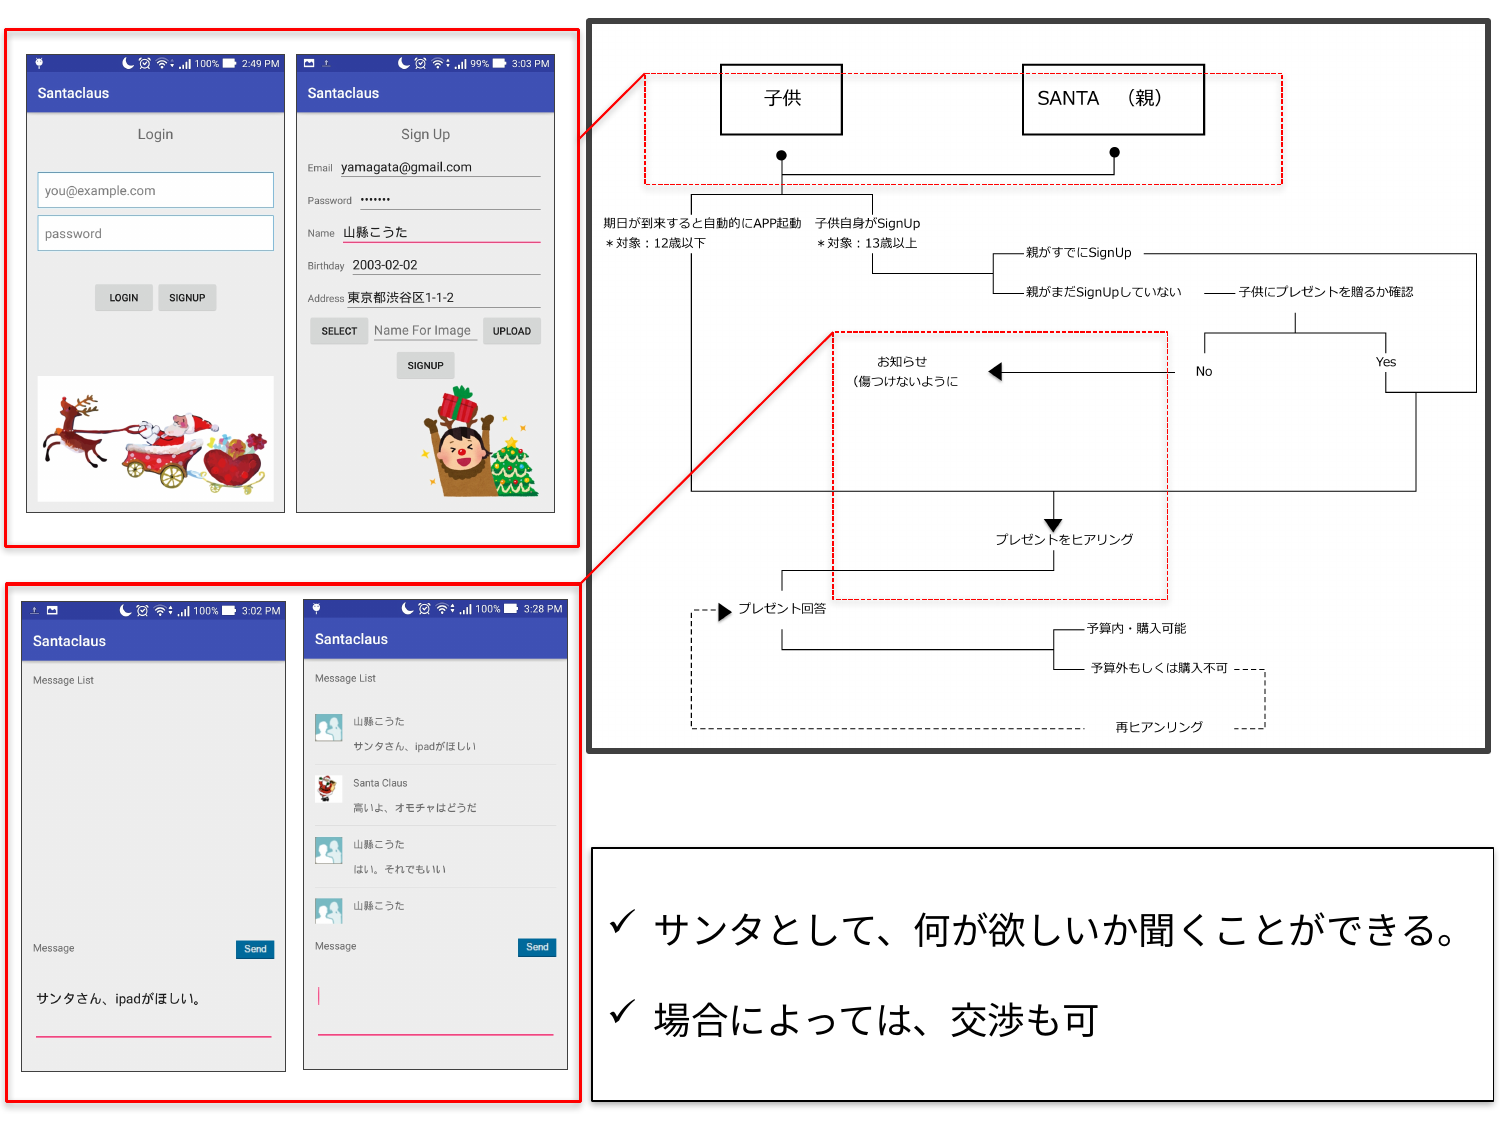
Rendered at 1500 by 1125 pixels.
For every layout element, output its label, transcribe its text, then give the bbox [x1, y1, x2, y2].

picture [591, 24, 1486, 749]
text_box サンタとして、何が欲しいか聞くことができる。 場合によっては、交渉も可 [591, 847, 1494, 1102]
picture [21, 601, 286, 1072]
picture [302, 599, 568, 1070]
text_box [578, 73, 645, 140]
text_box [6, 583, 581, 1102]
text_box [579, 331, 834, 585]
text_box [5, 29, 580, 548]
picture [26, 53, 285, 513]
picture [296, 53, 555, 513]
